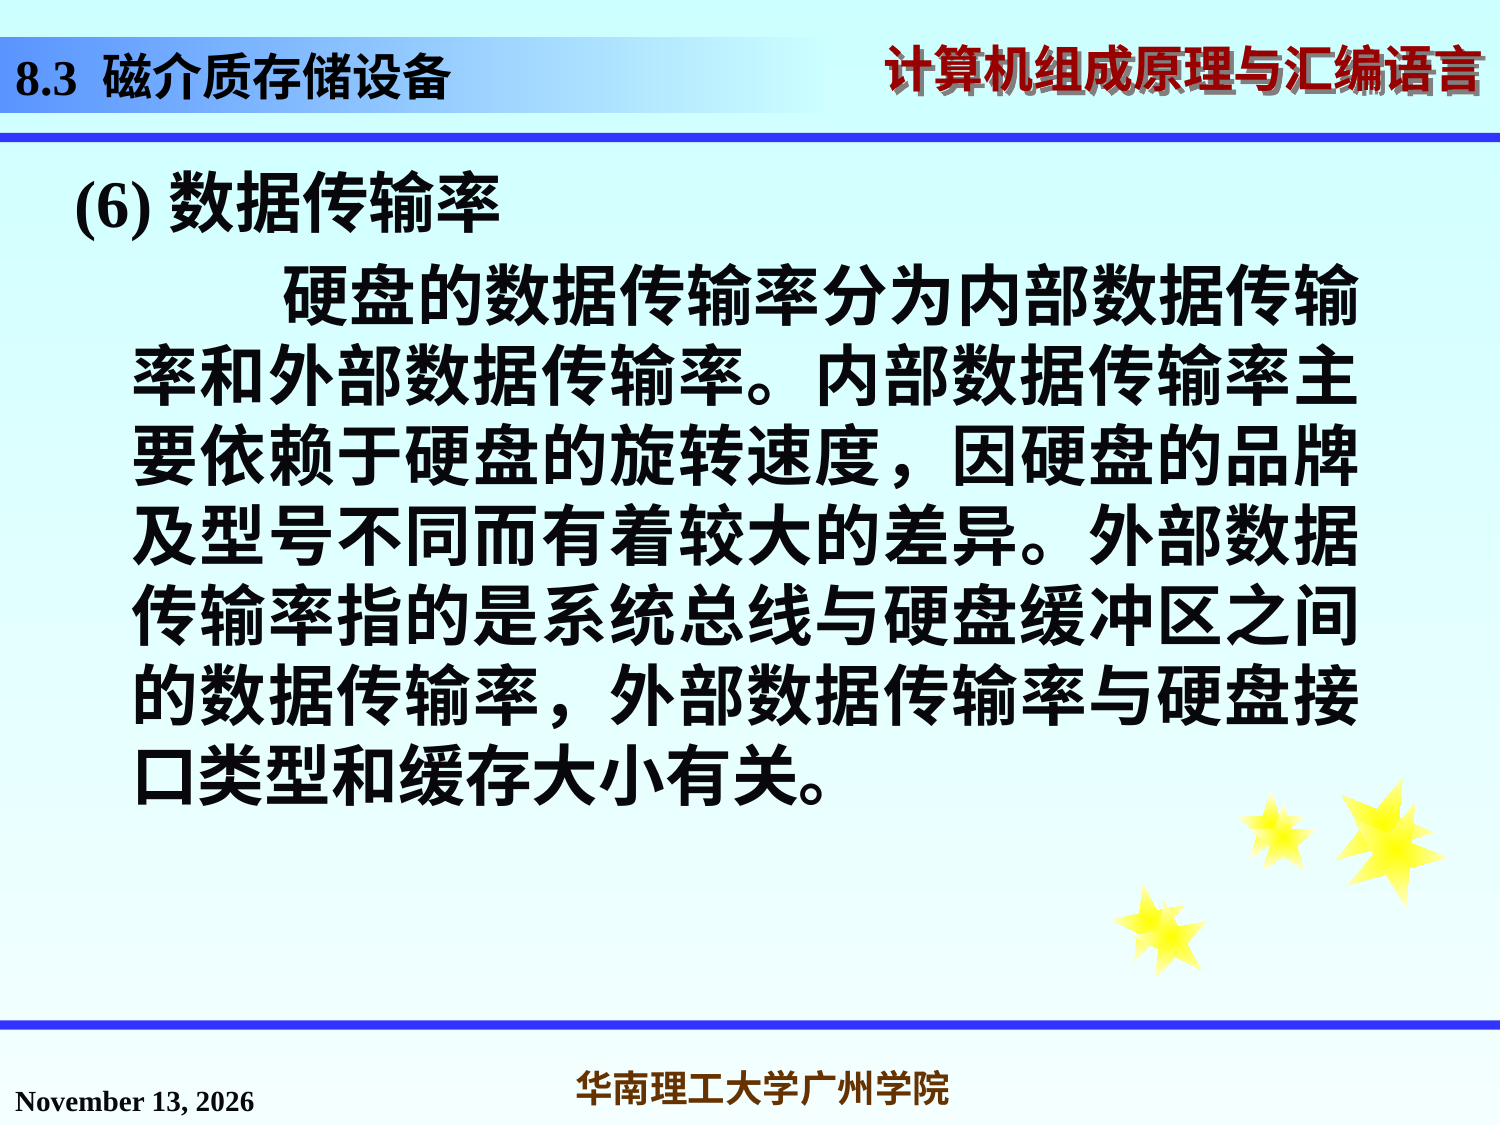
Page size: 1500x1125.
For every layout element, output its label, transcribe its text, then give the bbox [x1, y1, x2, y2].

footer 华南理工大学广州学院 [525, 1063, 1000, 1125]
title 8.3 磁介质存储设备 [0, 37, 825, 113]
list (6)数据传输率 硬盘的数据传输率分为内部数据传输率和外部数据传输率。内部数据传输率主要依赖于硬盘的旋转速度，因硬盘的品牌及型号不同而有着较大的差异。外部数据传输率指的是系统总线与硬盘缓冲区之间的数据传输率，外部数据传输率与硬盘接口类型和缓存大小有关。 [59, 152, 1375, 1063]
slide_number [0, 1050, 337, 1125]
